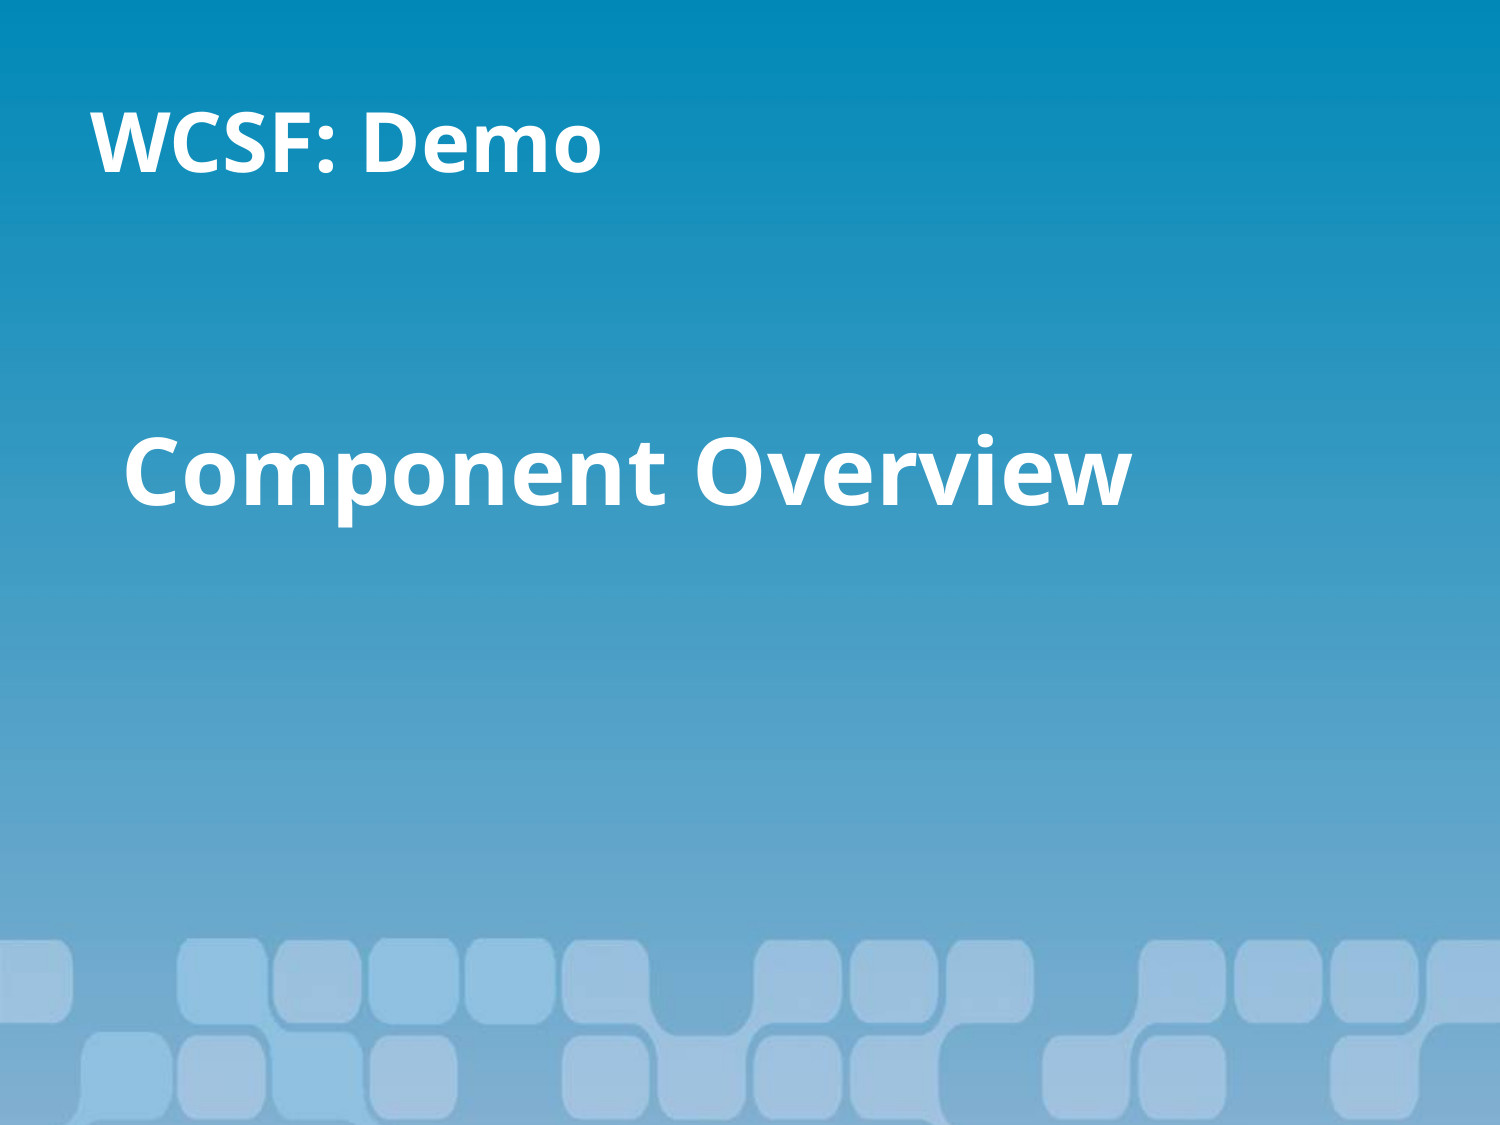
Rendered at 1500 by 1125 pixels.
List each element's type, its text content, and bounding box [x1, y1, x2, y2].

text_box WCSF: Demo [74, 45, 1425, 233]
picture [0, 149, 1500, 1125]
title Component Overview [106, 280, 1390, 655]
